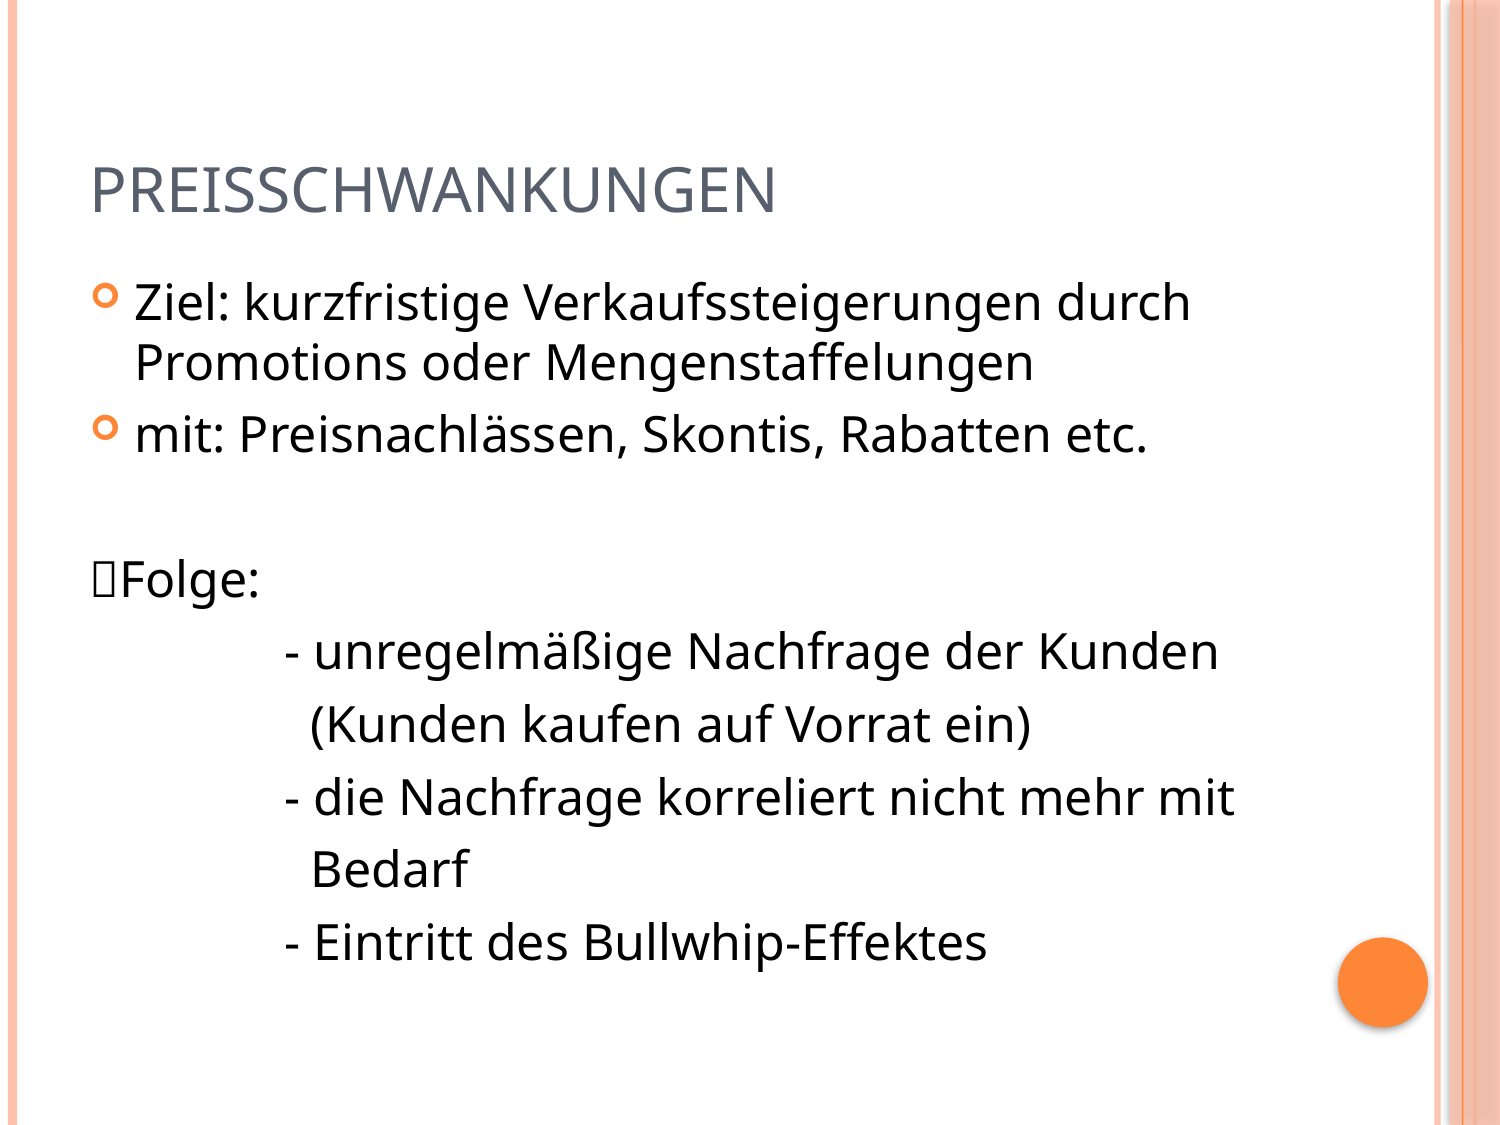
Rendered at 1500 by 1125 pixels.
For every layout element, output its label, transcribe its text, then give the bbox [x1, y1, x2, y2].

list Ziel: kurzfristige Verkaufssteigerungen durch Promotions oder Mengenstaffelungen mit: Preisnachlässen, Skontis, Rabatten etc. Folge: - unregelmäßige Nachfrage der Kunden (Kunden kaufen auf Vorrat ein) - die Nachfrage korreliert nicht mehr mit Bedarf - Eintritt des Bullwhip-Effektes [75, 262, 1300, 1062]
title Preisschwankungen [75, 45, 1300, 233]
